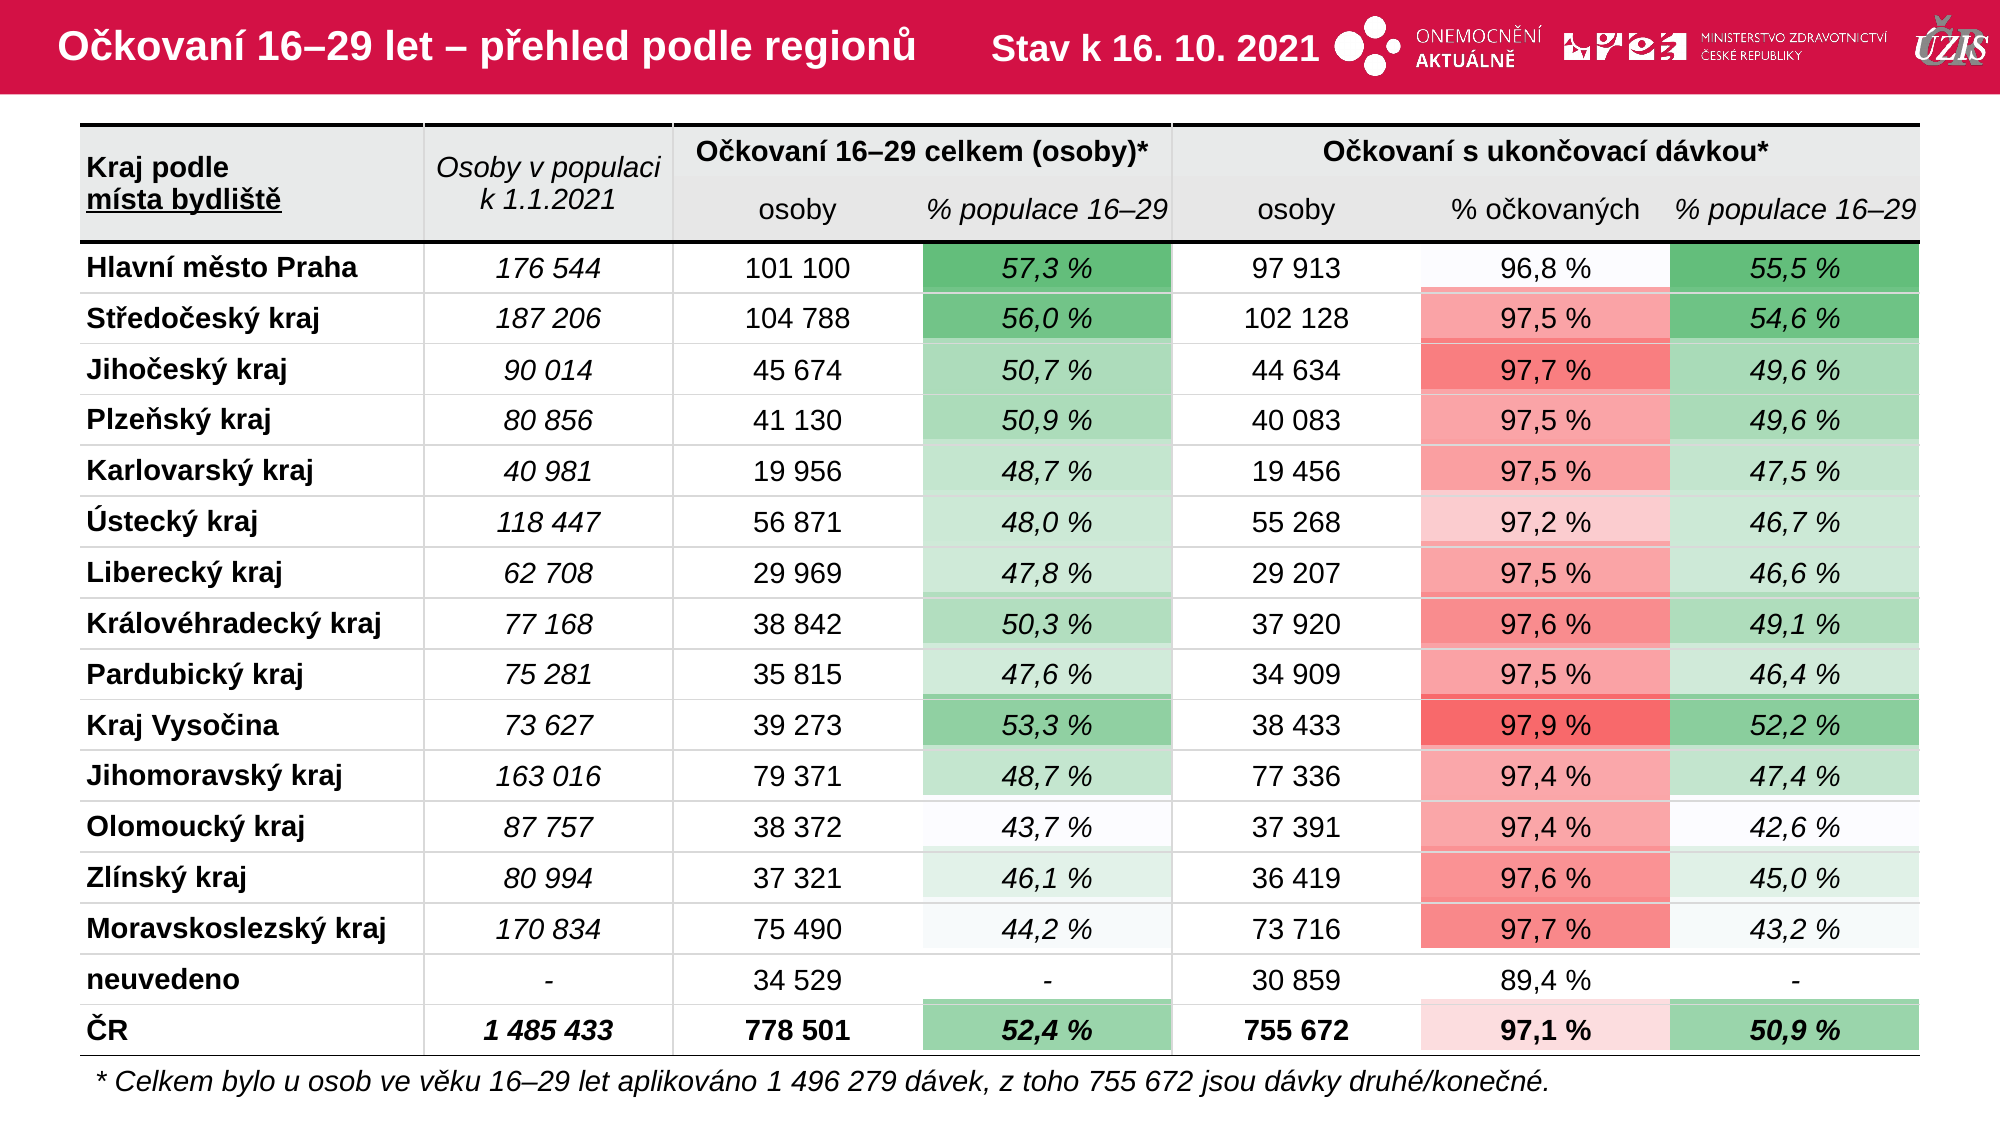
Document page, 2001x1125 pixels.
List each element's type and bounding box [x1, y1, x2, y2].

table_cell [425, 497, 672, 546]
picture [1915, 15, 1989, 66]
table_cell [1173, 395, 1920, 444]
table_cell [80, 294, 423, 343]
table_cell [425, 802, 672, 851]
table_header [1173, 127, 1920, 176]
table_cell [674, 853, 1171, 902]
table_cell [425, 904, 672, 953]
picture [1563, 31, 1888, 60]
table_cell [80, 853, 423, 902]
table_cell [674, 751, 1171, 800]
table_cell [674, 446, 1171, 495]
table_cell [80, 344, 423, 394]
table_cell [674, 1005, 1171, 1055]
table_cell [674, 344, 1171, 394]
table_cell [674, 294, 1171, 343]
table_cell [674, 176, 1171, 240]
table_cell [1173, 497, 1920, 546]
table_cell [1173, 548, 1920, 597]
table_cell [1173, 244, 1920, 292]
table_cell [674, 955, 1171, 1004]
table_cell [1173, 802, 1920, 851]
table_cell [1173, 700, 1920, 749]
table_cell [674, 497, 1171, 546]
table_cell [1173, 650, 1920, 699]
table_cell [1173, 853, 1920, 902]
text_box [976, 16, 1421, 77]
table_cell [425, 650, 672, 699]
table_cell [425, 548, 672, 597]
table_header [674, 127, 1171, 176]
table_cell [425, 955, 672, 1004]
table_cell [1173, 1005, 1920, 1055]
table_header [425, 127, 672, 240]
table_cell [80, 599, 423, 648]
table_cell [674, 395, 1171, 444]
table_cell [425, 244, 672, 292]
table_cell [80, 700, 423, 749]
table_cell [1173, 904, 1920, 953]
table_cell [1173, 294, 1920, 343]
table_header [80, 127, 423, 240]
table_cell [674, 700, 1171, 749]
table_cell [674, 802, 1171, 851]
table_cell [674, 244, 1171, 292]
table_cell [1173, 751, 1920, 800]
table_cell [80, 446, 423, 495]
table_cell [80, 751, 423, 800]
table_cell [1173, 344, 1920, 394]
table_cell [425, 751, 672, 800]
table_cell [425, 344, 672, 394]
table_cell [425, 700, 672, 749]
table_cell [80, 395, 423, 444]
title [42, 0, 1262, 95]
table_cell [1173, 176, 1920, 240]
table_cell [80, 955, 423, 1004]
table_cell [425, 294, 672, 343]
table_cell [80, 904, 423, 953]
table_cell [674, 548, 1171, 597]
table_cell [425, 599, 672, 648]
table_cell [80, 802, 423, 851]
table_cell [80, 244, 423, 292]
table_cell [80, 650, 423, 699]
table_cell [425, 446, 672, 495]
table_cell [674, 650, 1171, 699]
table_cell [674, 599, 1171, 648]
table_cell [80, 1005, 423, 1055]
table_cell [80, 548, 423, 597]
table_cell [1173, 599, 1920, 648]
table_cell [80, 497, 423, 546]
table_cell [1173, 446, 1920, 495]
table_cell [1173, 955, 1920, 1004]
table_cell [674, 904, 1171, 953]
picture [1421, 16, 1542, 76]
table_cell [425, 853, 672, 902]
table_cell [425, 1005, 672, 1055]
text_box [80, 1055, 1871, 1105]
table_cell [425, 395, 672, 444]
